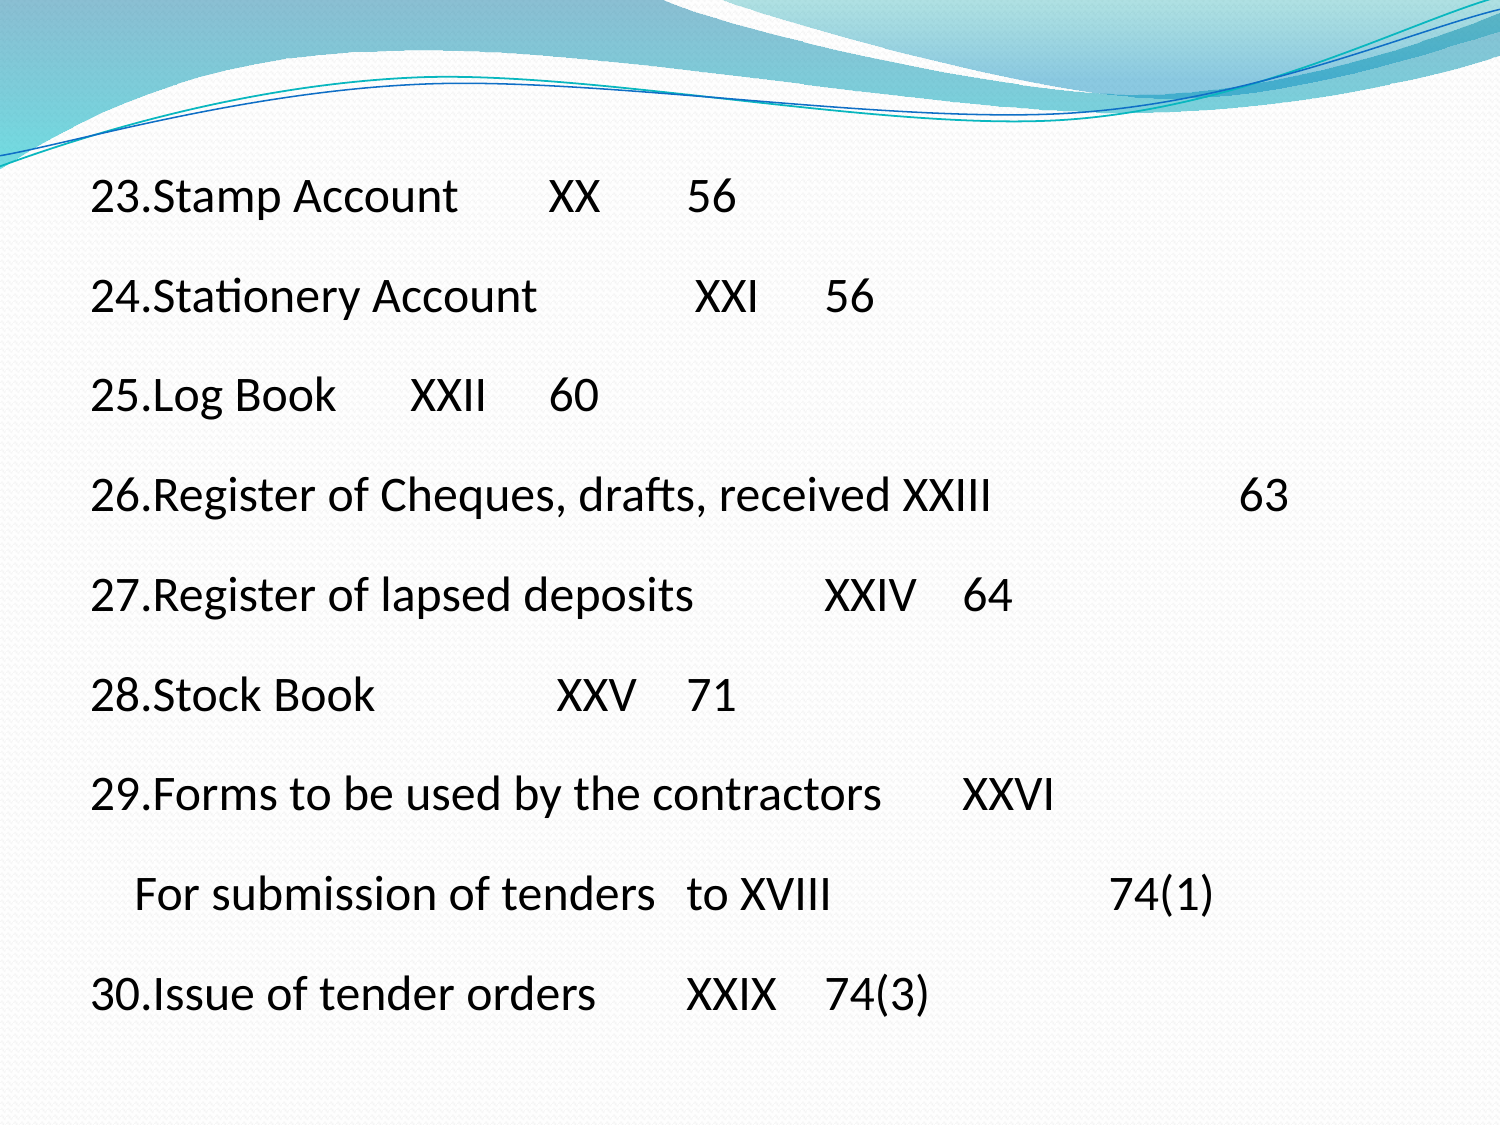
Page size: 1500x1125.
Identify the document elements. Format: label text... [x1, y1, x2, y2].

list 23.Stamp Account XX 56 24.Stationery Account XXI 56 25.Log Book XXII 60 26.Register of Cheques, drafts, received XXIII 63 27.Register of lapsed deposits XXIV 64 28.Stock Book XXV 71 29.Forms to be used by the contractors XXVI For submission of tenders to XVIII 74(1) 30.Issue of tender orders XXIX 74(3) [75, 125, 1425, 1038]
